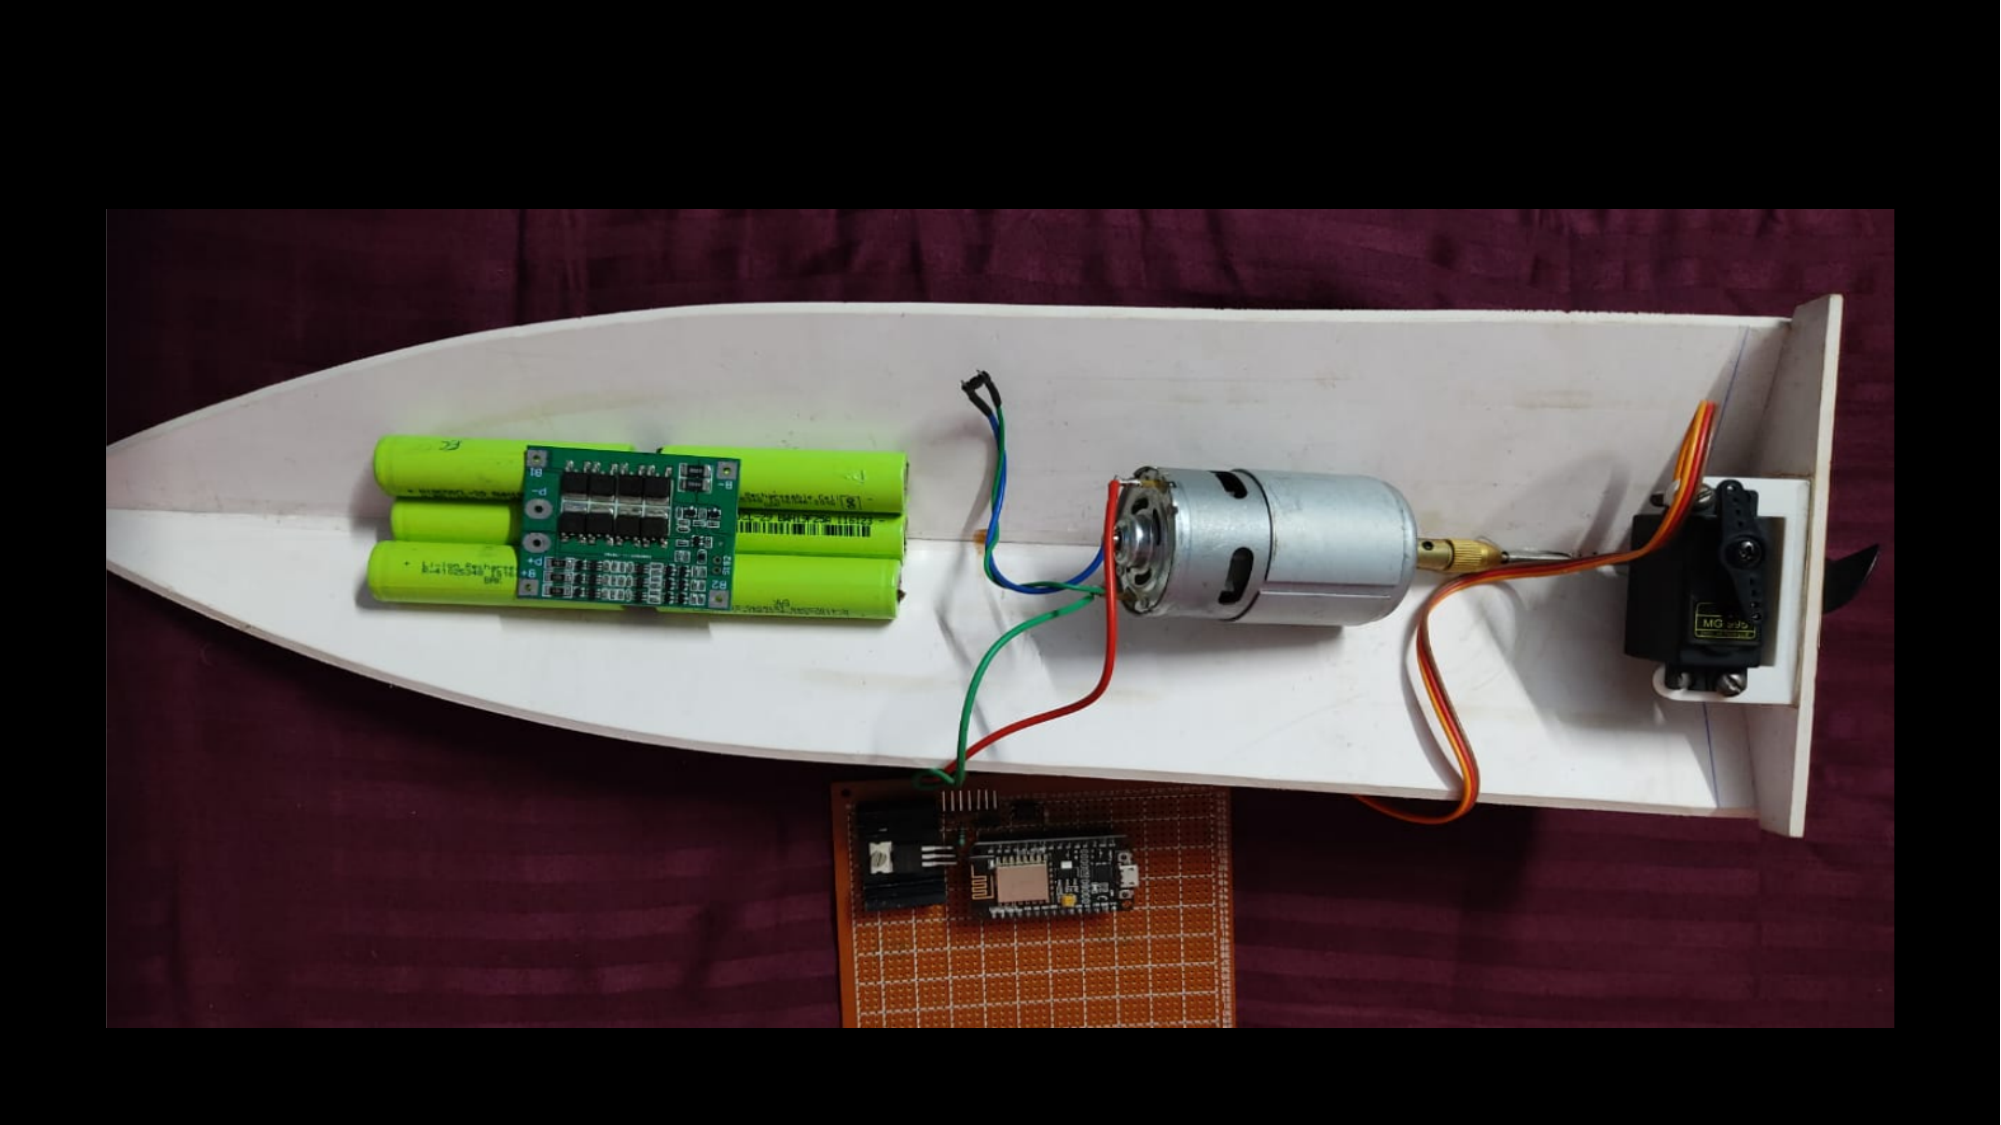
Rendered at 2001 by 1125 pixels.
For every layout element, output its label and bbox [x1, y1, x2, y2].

picture [107, 0, 1894, 1125]
